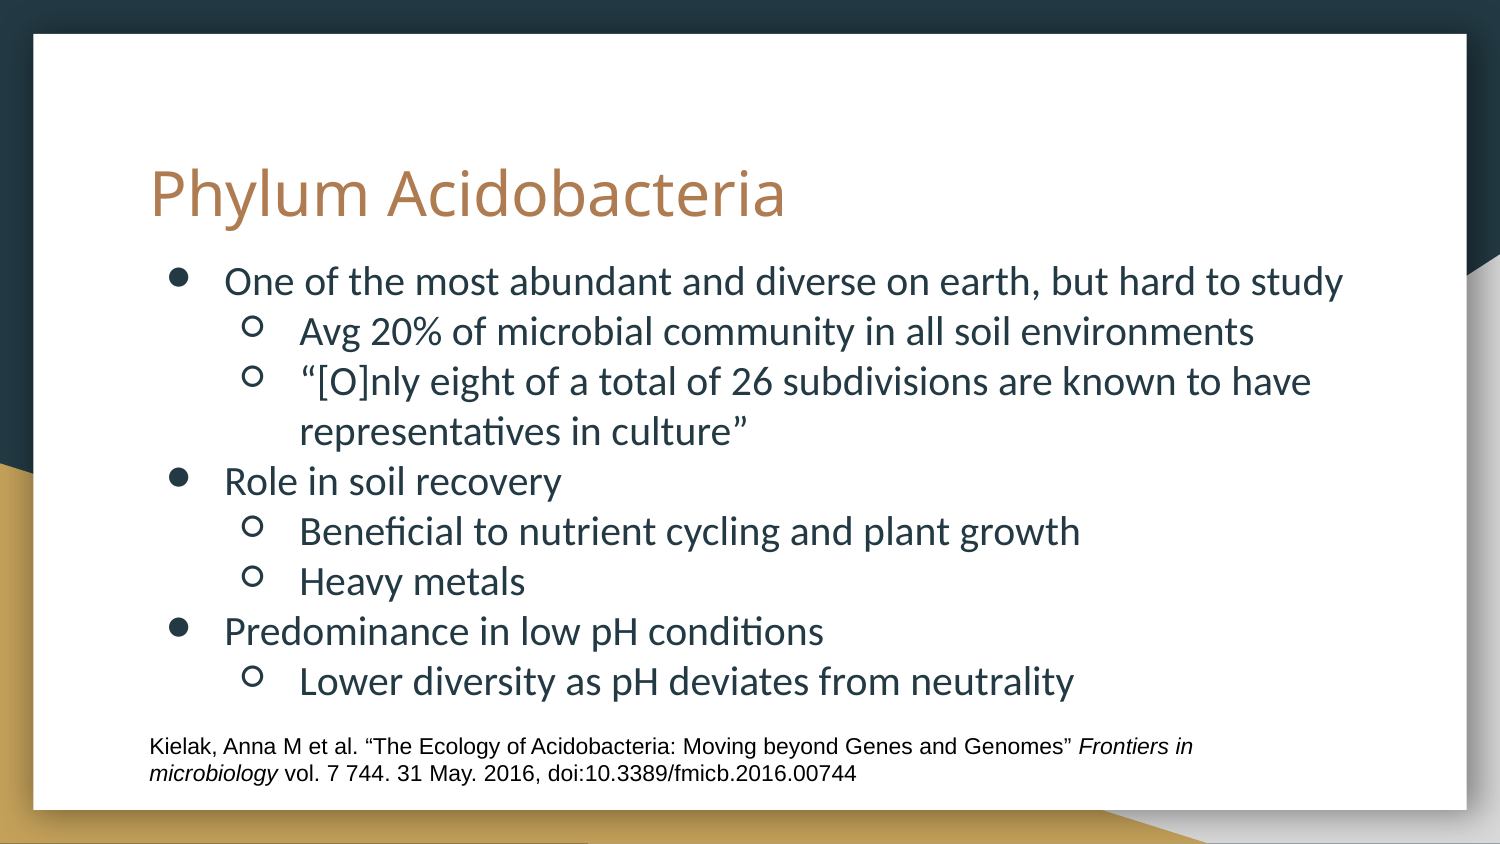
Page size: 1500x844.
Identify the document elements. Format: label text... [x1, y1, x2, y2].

title Phylum Acidobacteria [134, 138, 1366, 239]
list One of the most abundant and diverse on earth, but hard to study Avg 20% of microbial community in all soil environments “[O]nly eight of a total of 26 subdivisions are known to have representatives in culture” Role in soil recovery Beneficial to nutrient cycling and plant growth Heavy metals Predominance in low pH conditions Lower diversity as pH deviates from neutrality [134, 239, 1366, 641]
text_box Kielak, Anna M et al. “The Ecology of Acidobacteria: Moving beyond Genes and Genomes” Frontiers in microbiology vol. 7 744. 31 May. 2016, doi:10.3389/fmicb.2016.00744 [134, 708, 1340, 810]
